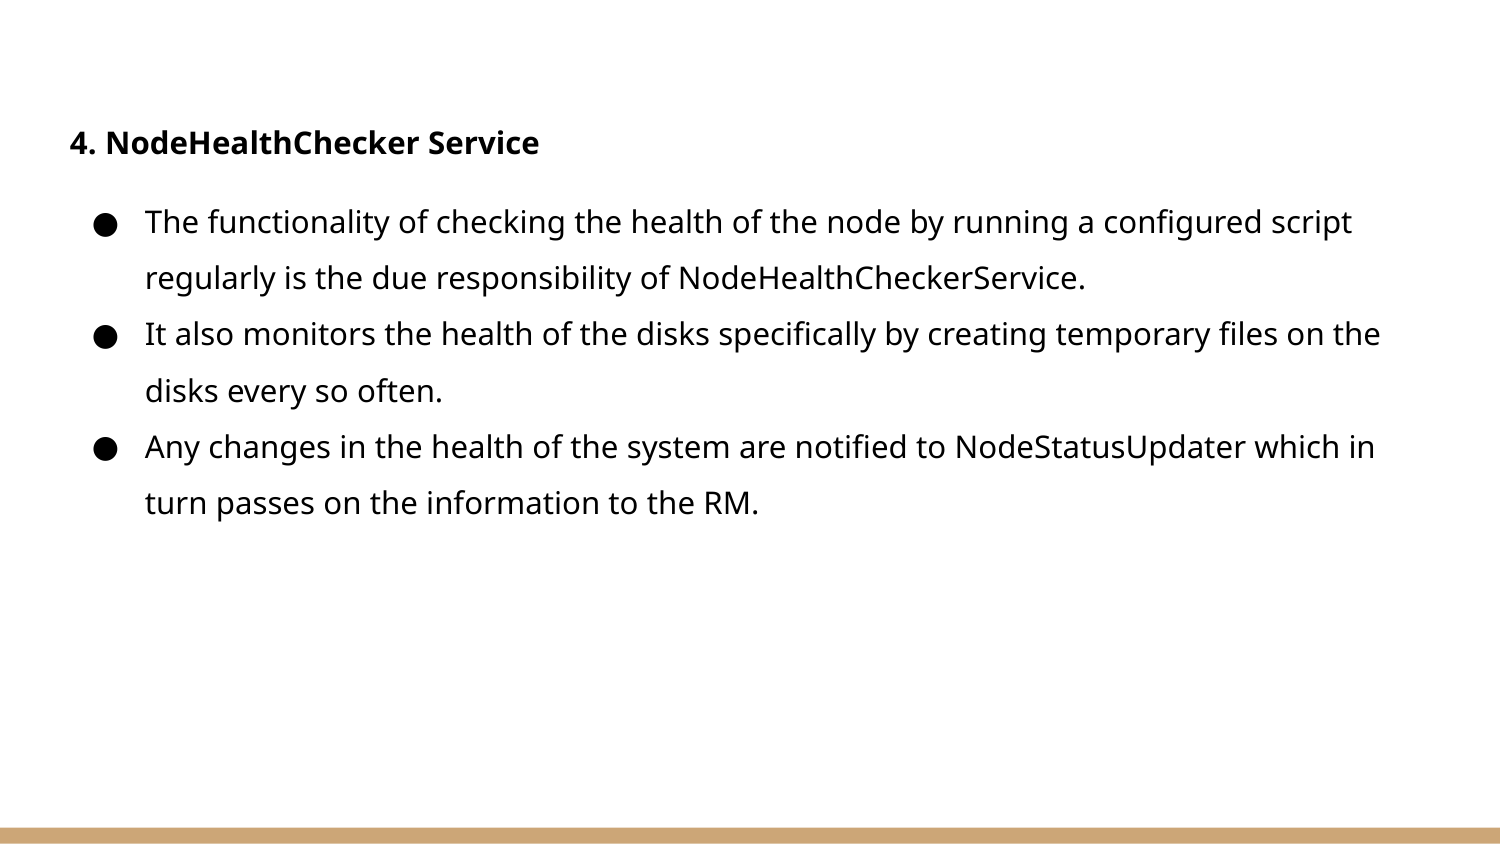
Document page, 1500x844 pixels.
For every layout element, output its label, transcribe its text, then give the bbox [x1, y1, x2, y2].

list 4. NodeHealthChecker Service The functionality of checking the health of the node by running a configured script regularly is the due responsibility of NodeHealthCheckerService. It also monitors the health of the disks specifically by creating temporary files on the disks every so often. Any changes in the health of the system are notified to NodeStatusUpdater which in turn passes on the information to the RM. [54, 89, 1449, 752]
